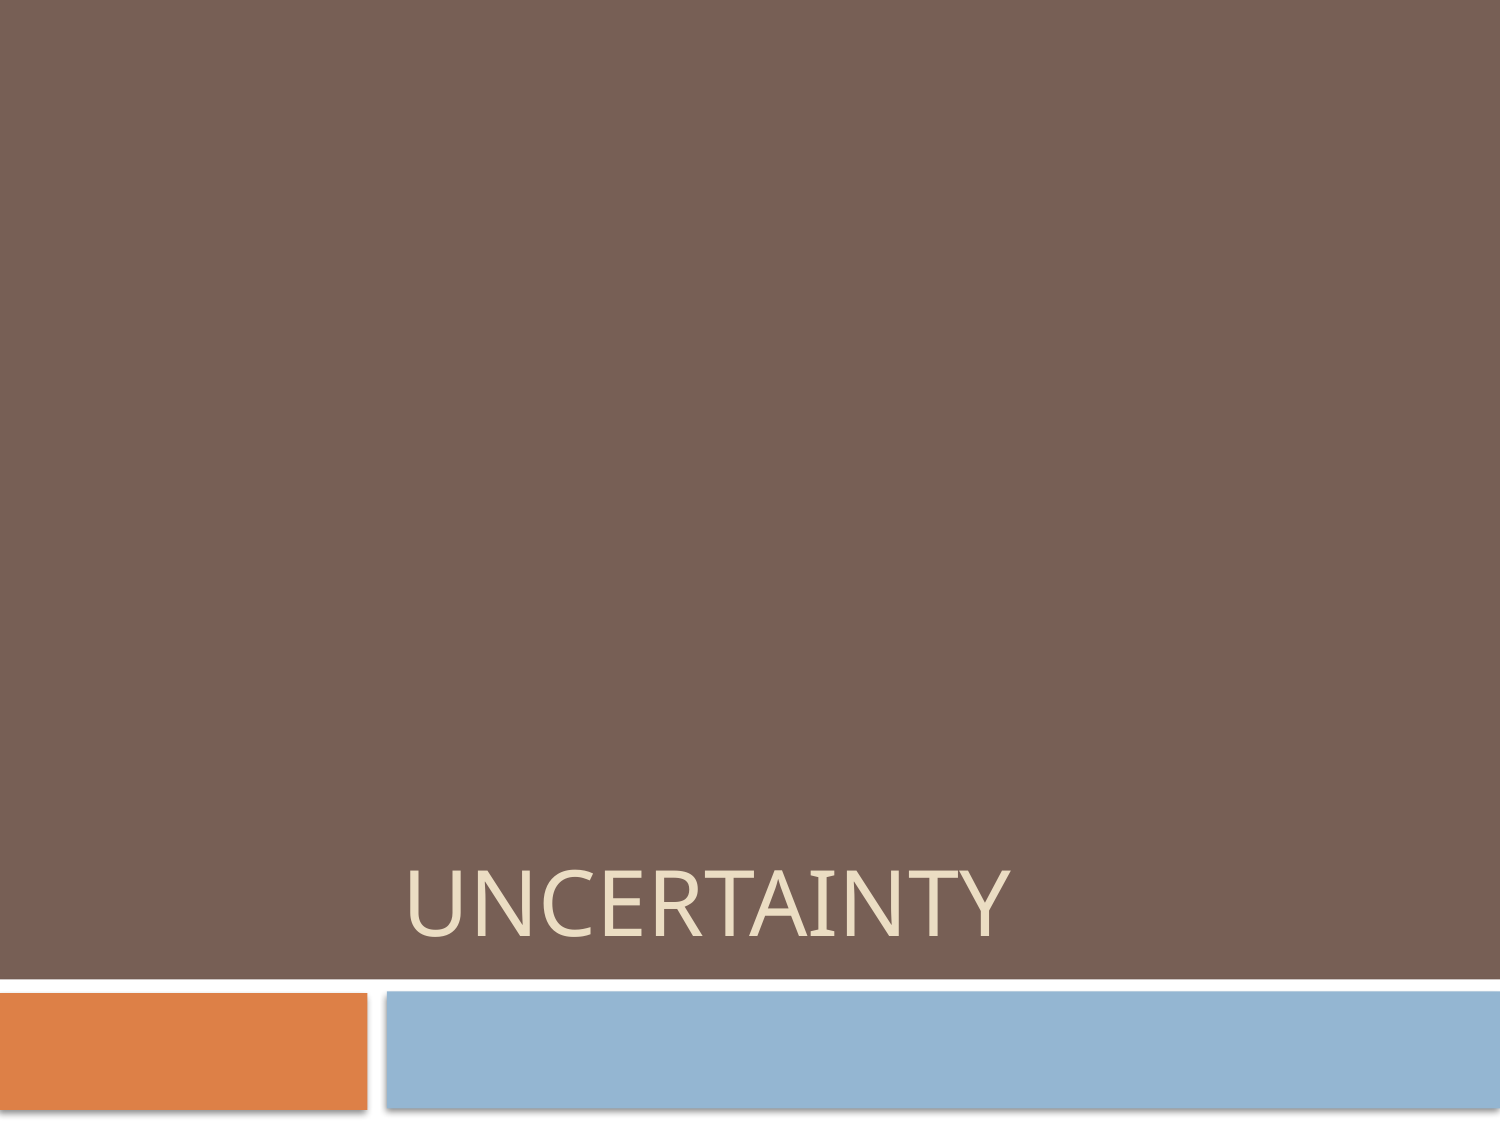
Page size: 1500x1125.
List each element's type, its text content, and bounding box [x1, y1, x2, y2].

title Uncertainty [387, 662, 1450, 963]
